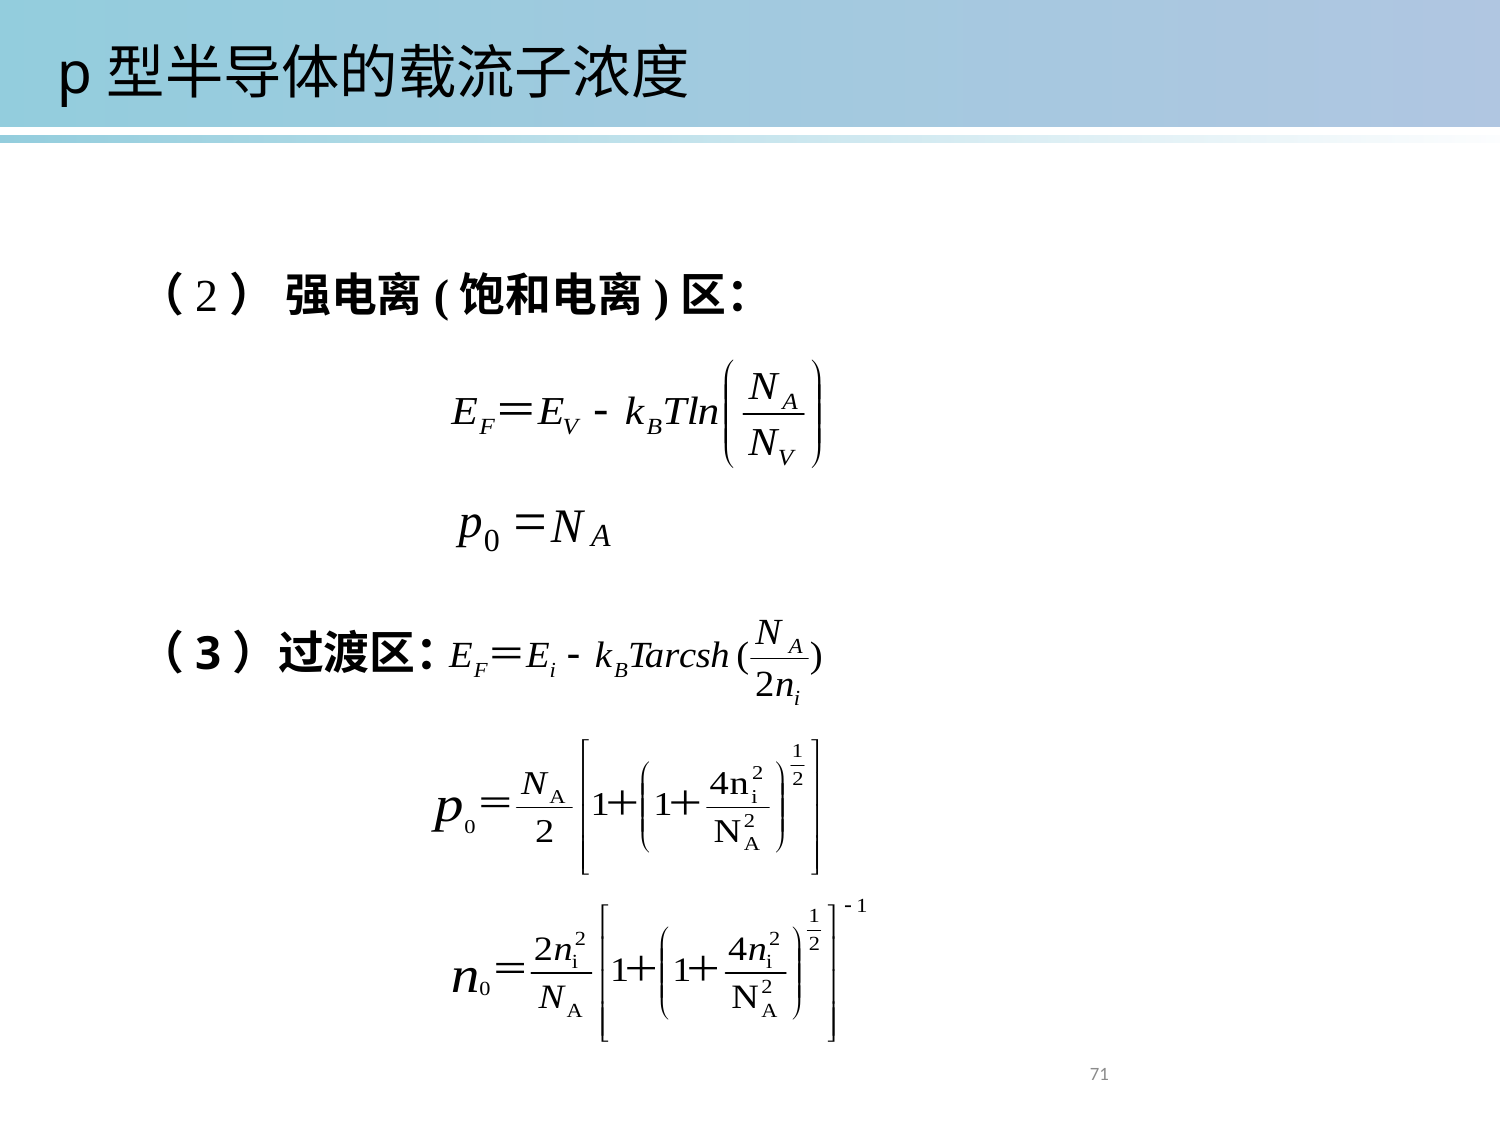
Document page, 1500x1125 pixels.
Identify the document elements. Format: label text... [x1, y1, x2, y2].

picture [445, 491, 618, 561]
text_box （2） 强电离(饱和电离)区： [123, 257, 924, 328]
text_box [421, 726, 847, 883]
text_box p型半导体的载流子浓度 [43, 27, 705, 113]
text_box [441, 609, 830, 714]
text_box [445, 890, 873, 1051]
slide_number 71 [1074, 1042, 1425, 1103]
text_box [443, 351, 832, 478]
text_box （3）过渡区： [123, 616, 431, 705]
